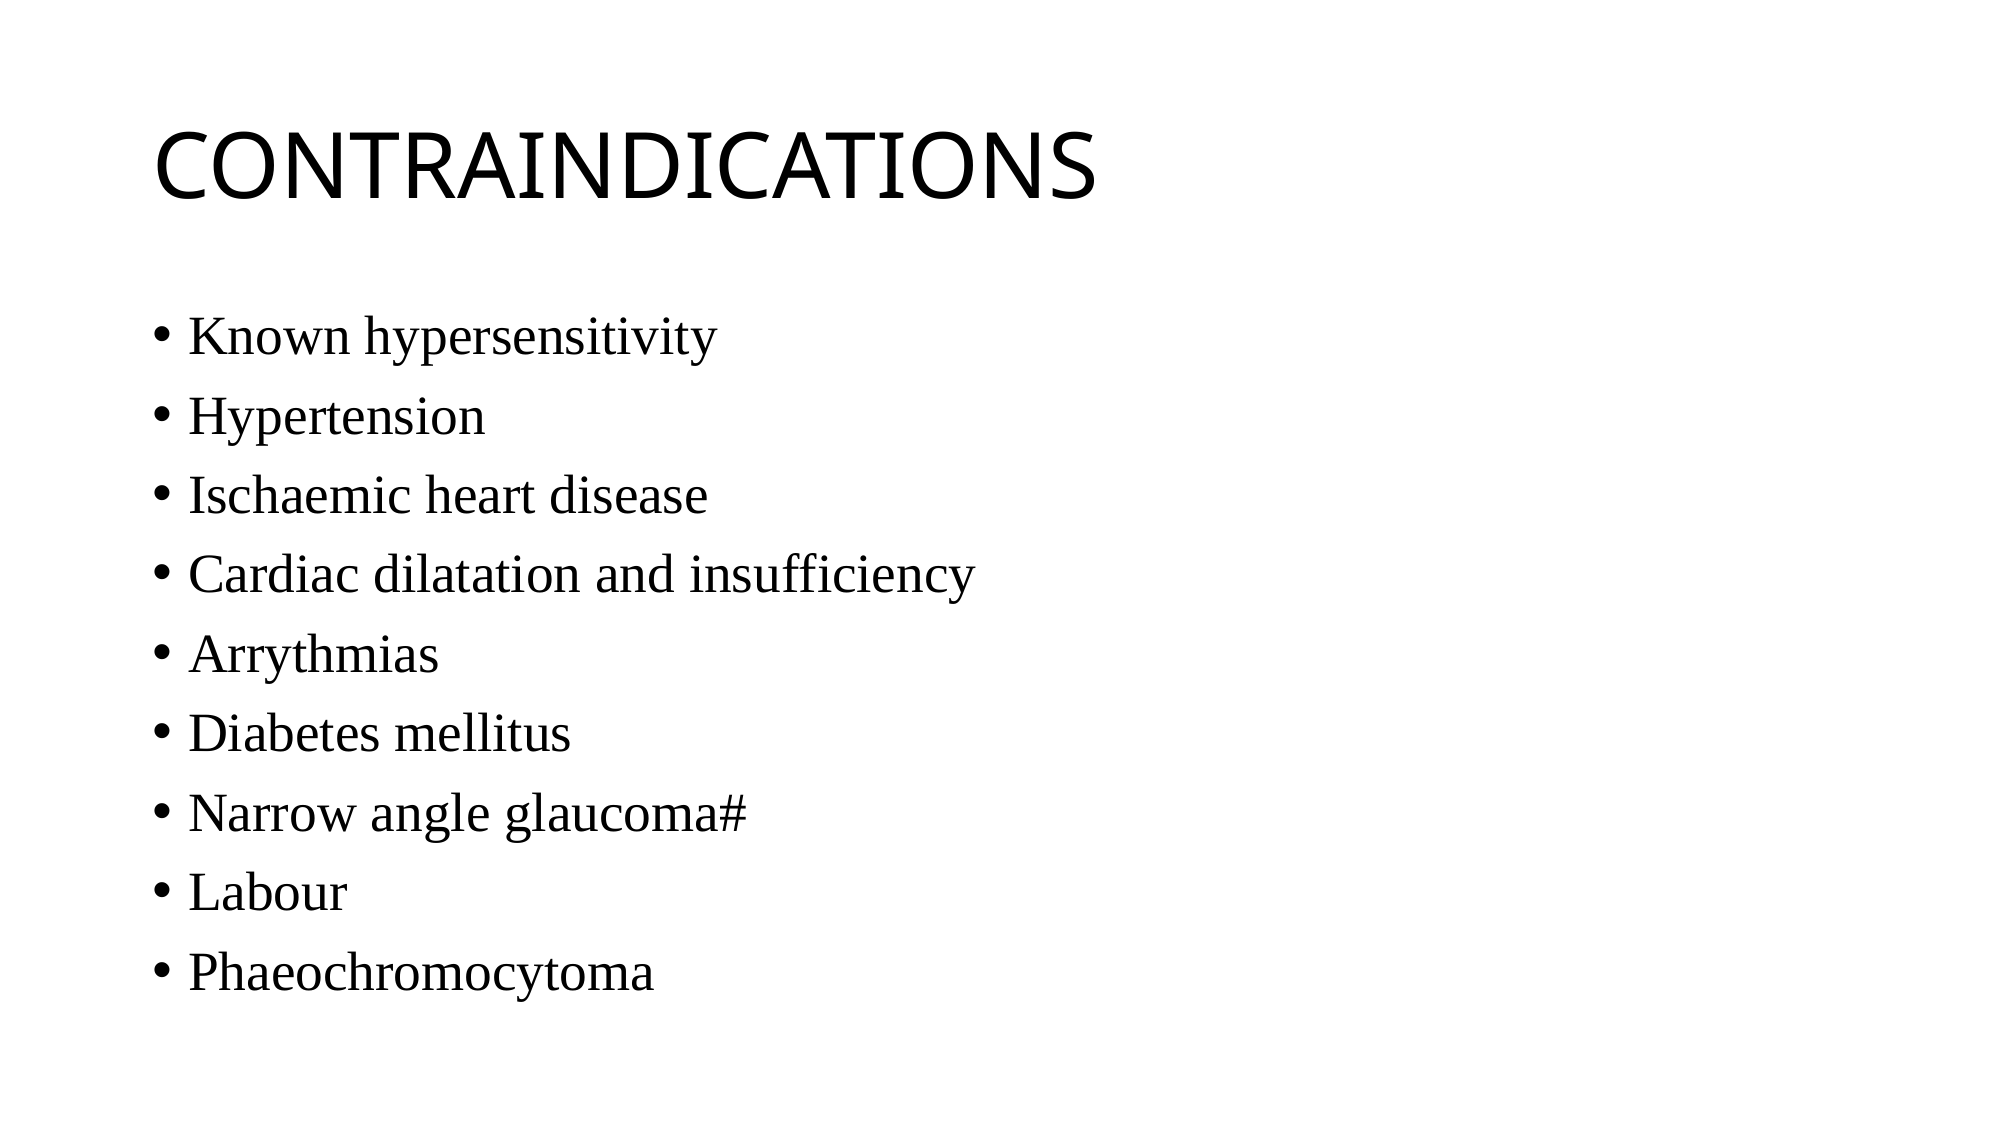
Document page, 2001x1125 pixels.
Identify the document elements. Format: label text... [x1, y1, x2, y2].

title CONTRAINDICATIONS [137, 59, 1863, 278]
list Known hypersensitivity Hypertension Ischaemic heart disease Cardiac dilatation and insufficiency Arrythmias Diabetes mellitus Narrow angle glaucoma# Labour Phaeochromocytoma [137, 299, 1913, 1014]
